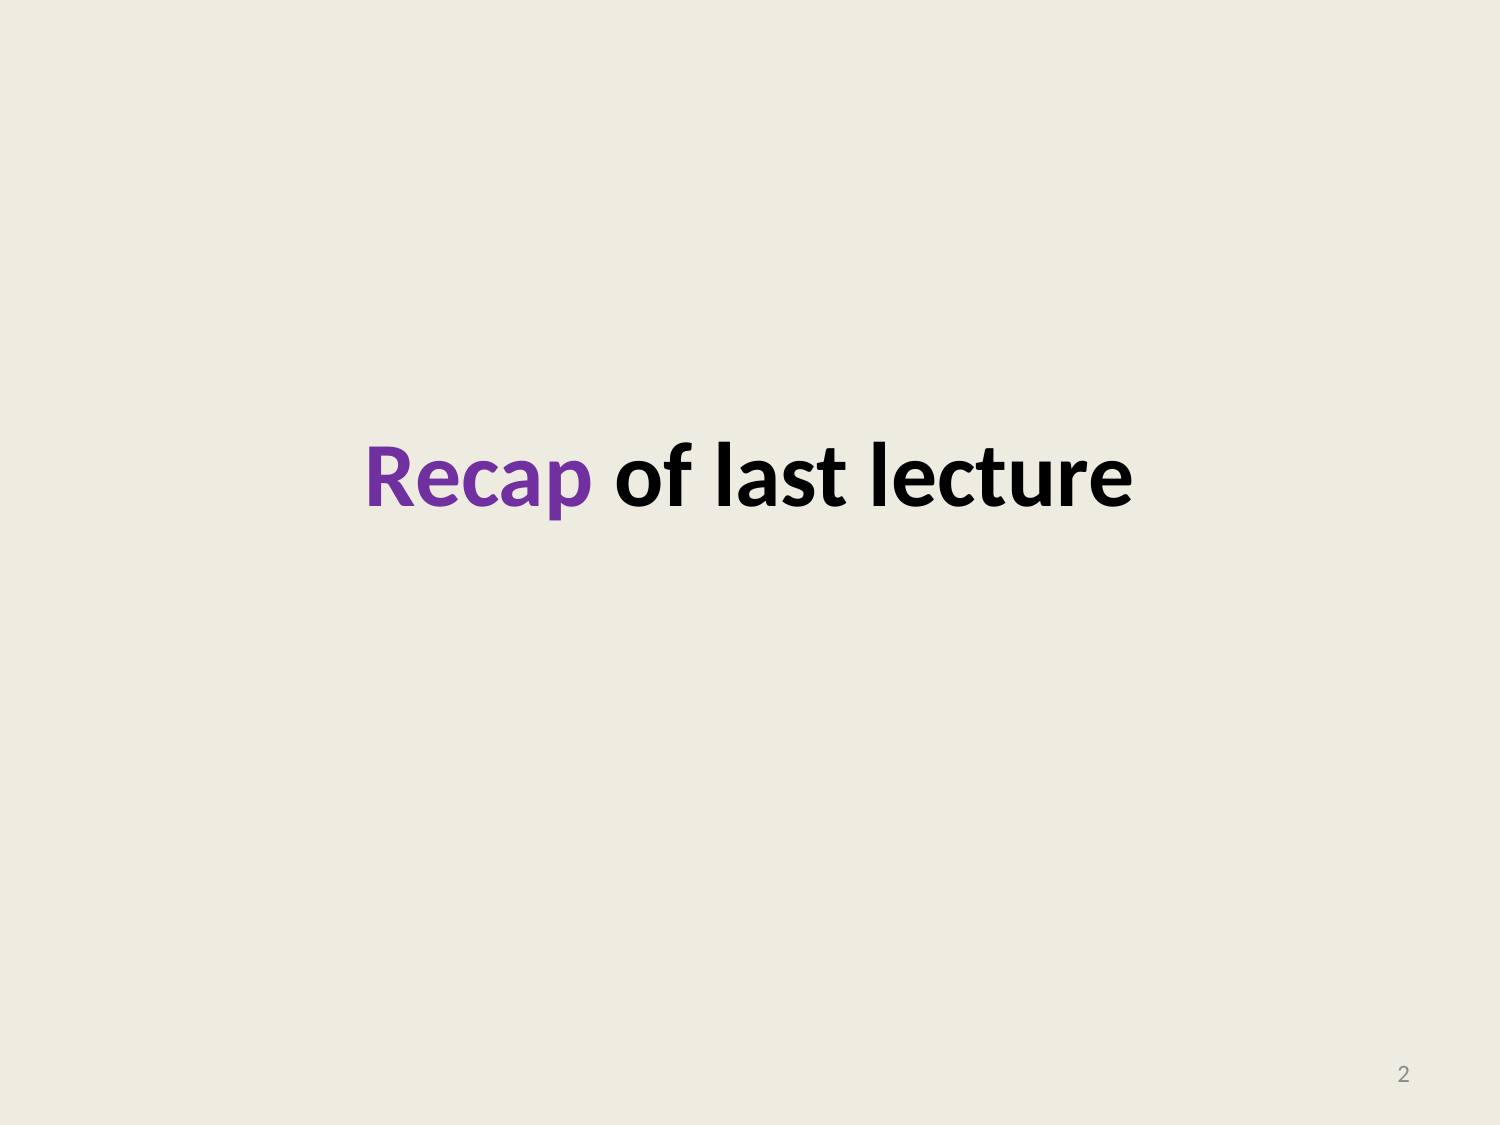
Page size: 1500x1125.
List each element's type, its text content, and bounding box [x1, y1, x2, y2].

title Recap of last lecture [112, 349, 1388, 591]
slide_number 2 [1074, 1042, 1425, 1103]
